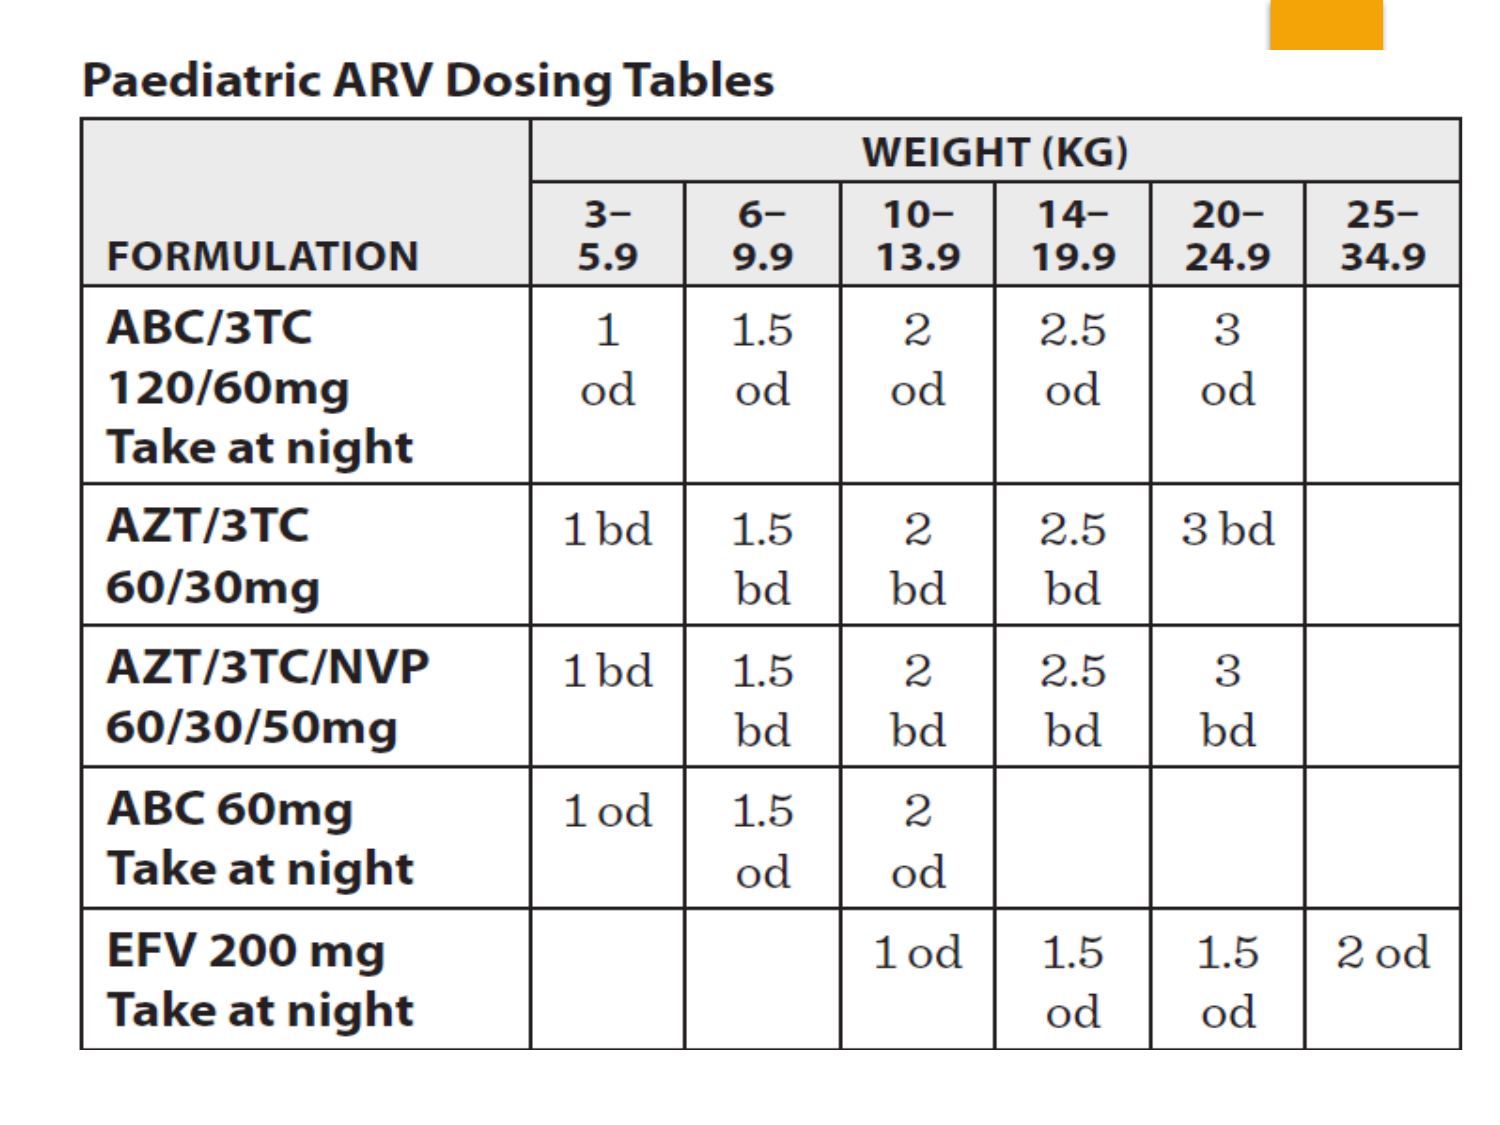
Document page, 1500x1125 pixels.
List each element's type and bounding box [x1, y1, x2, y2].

picture [49, 49, 1463, 1051]
